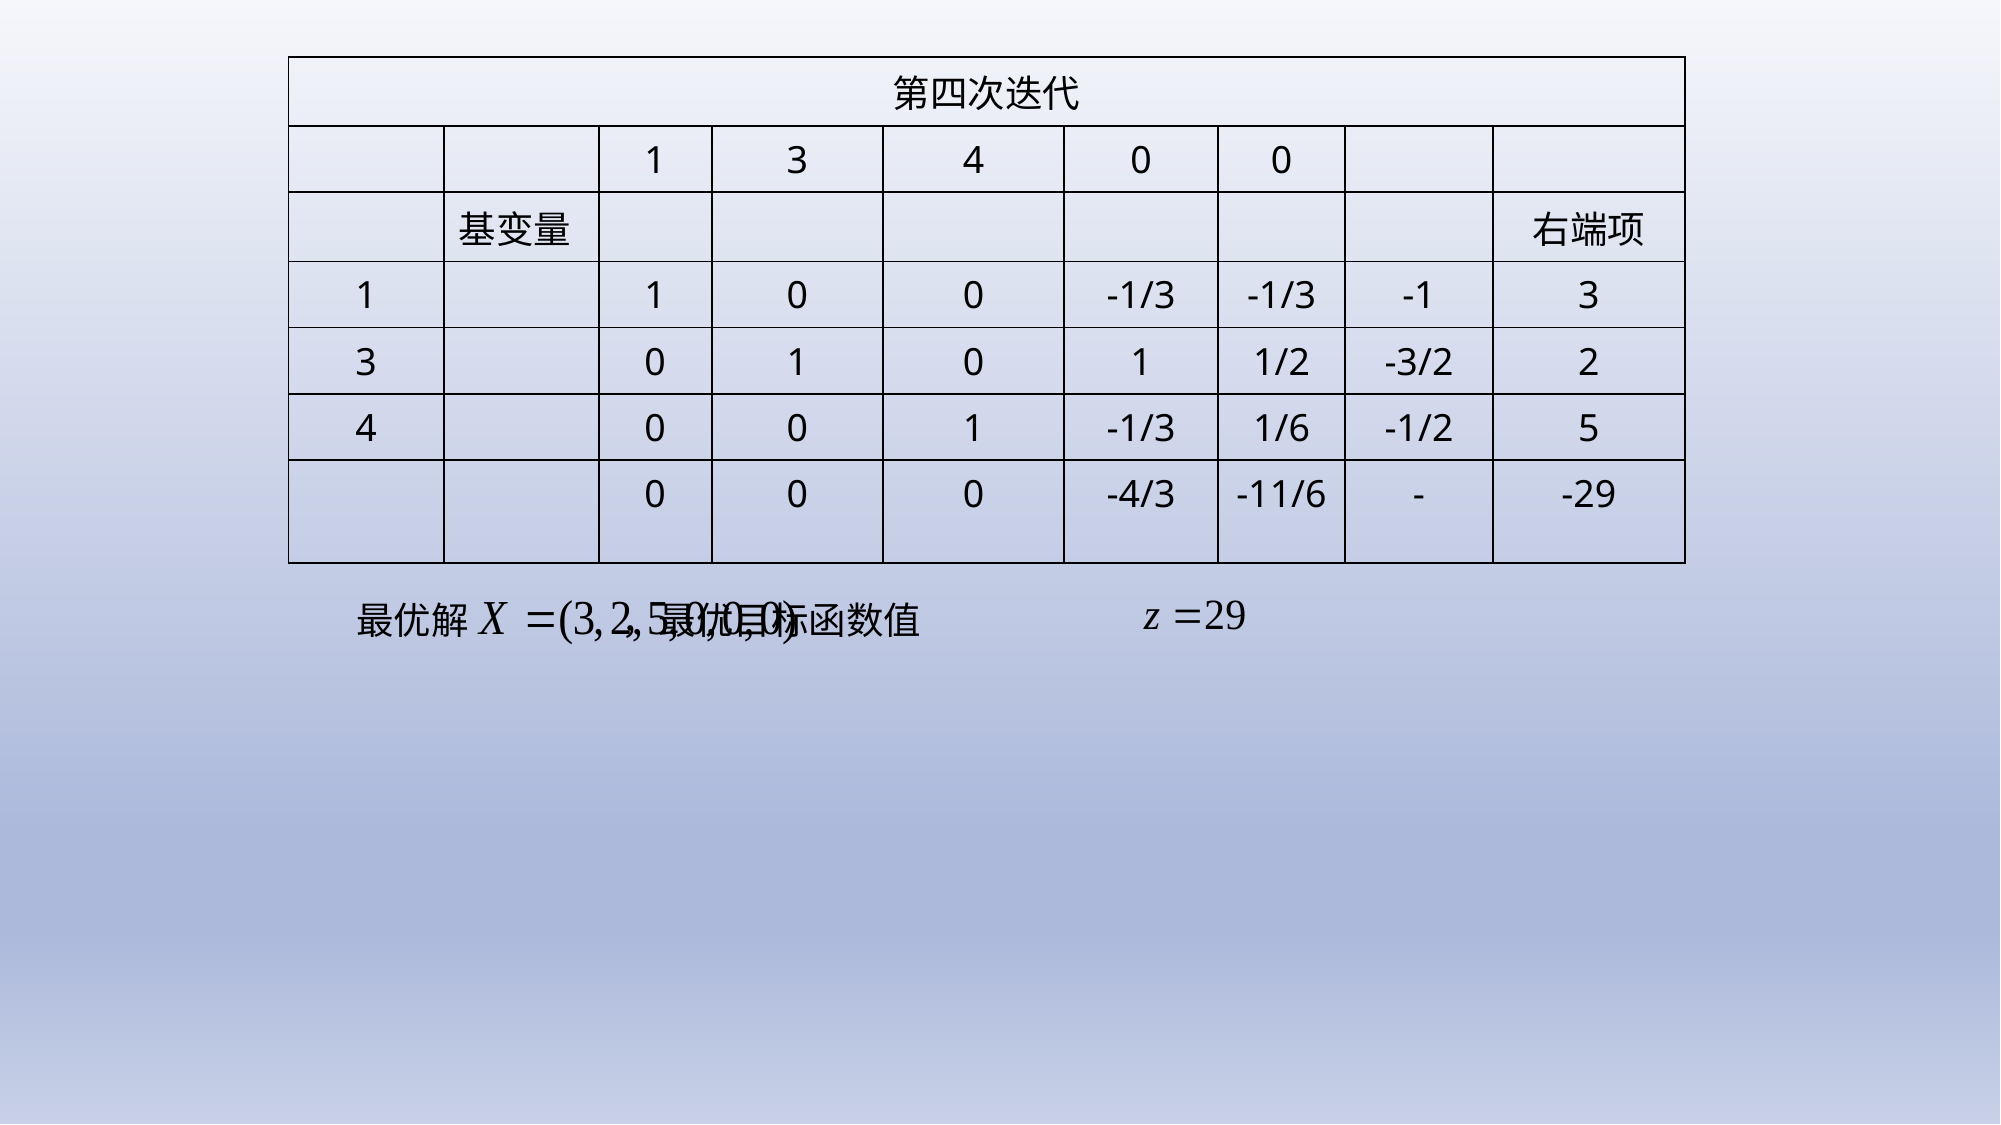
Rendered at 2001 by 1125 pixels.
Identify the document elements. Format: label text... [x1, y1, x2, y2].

text_box 最优解 ，最优目标函数值 [341, 589, 1584, 695]
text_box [468, 589, 805, 656]
picture [0, 0, 2001, 1125]
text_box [1135, 589, 1255, 641]
